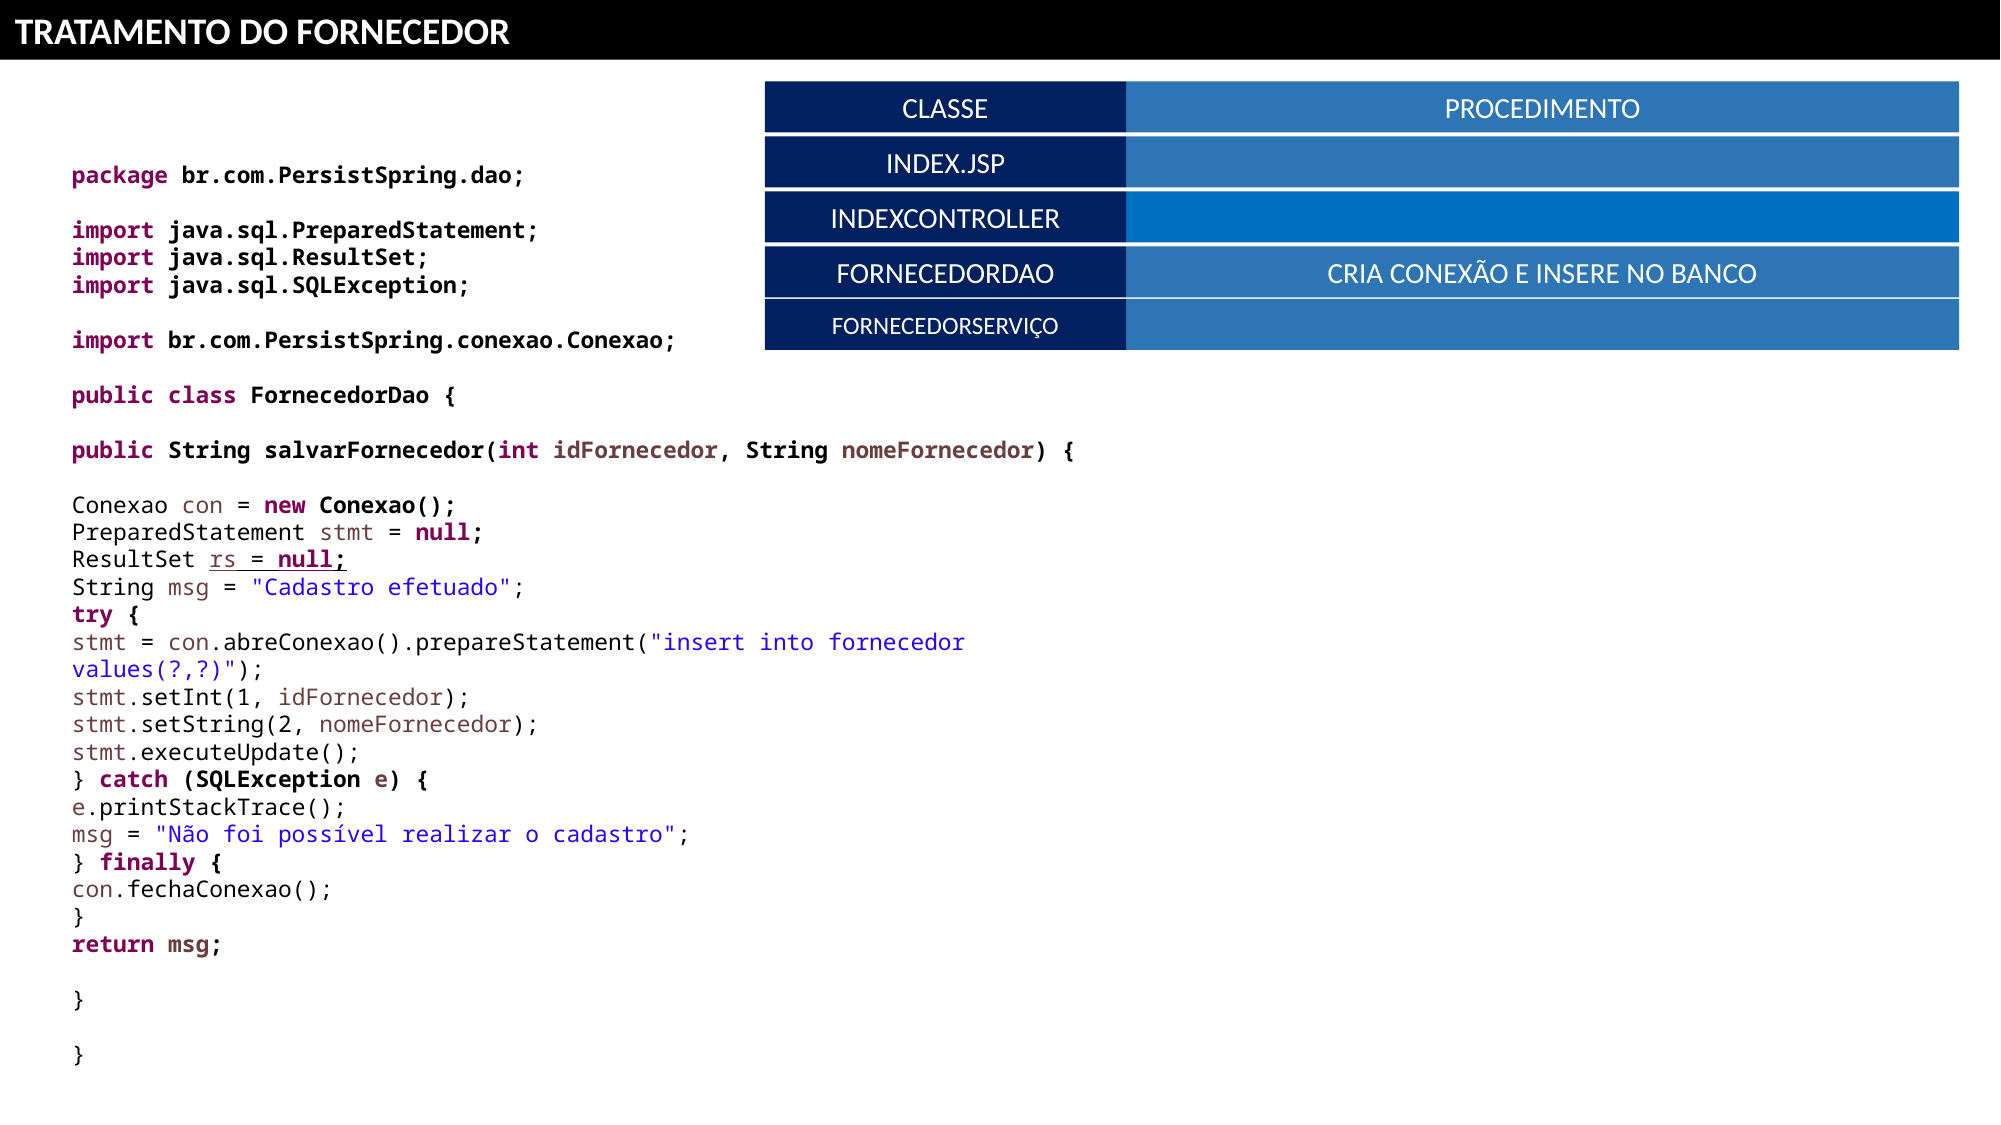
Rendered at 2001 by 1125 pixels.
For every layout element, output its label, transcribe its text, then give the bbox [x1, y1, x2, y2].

text_box INDEX.JSP [764, 135, 1127, 153]
text_box TRATAMENTO DO FORNECEDOR [0, 0, 2000, 60]
text_box [1127, 135, 1960, 188]
text_box CRIA CONEXÃO E INSERE NO BANCO [1184, 245, 1960, 298]
text_box [1184, 190, 1960, 243]
text_box PROCEDIMENTO [1127, 80, 1960, 133]
text_box package br.com.PersistSpring.dao; import java.sql.PreparedStatement; import java.sql.ResultSet; import java.sql.SQLException; import br.com.PersistSpring.conexao.Conexao; public class FornecedorDao { public String salvarFornecedor(int idFornecedor, String nomeFornecedor) { Conexao con = new Conexao(); PreparedStatement stmt = null; ResultSet rs = null; String msg = "Cadastro efetuado"; try { stmt = con.abreConexao().prepareStatement("insert into fornecedor values(?,?)"); stmt.setInt(1, idFornecedor); stmt.setString(2, nomeFornecedor); stmt.executeUpdate(); } catch (SQLException e) { e.printStackTrace(); msg = "Não foi possível realizar o cadastro"; } finally { con.fechaConexao(); } return msg; } } [57, 153, 1184, 1075]
text_box [1184, 298, 1960, 351]
text_box CLASSE [764, 80, 1127, 133]
